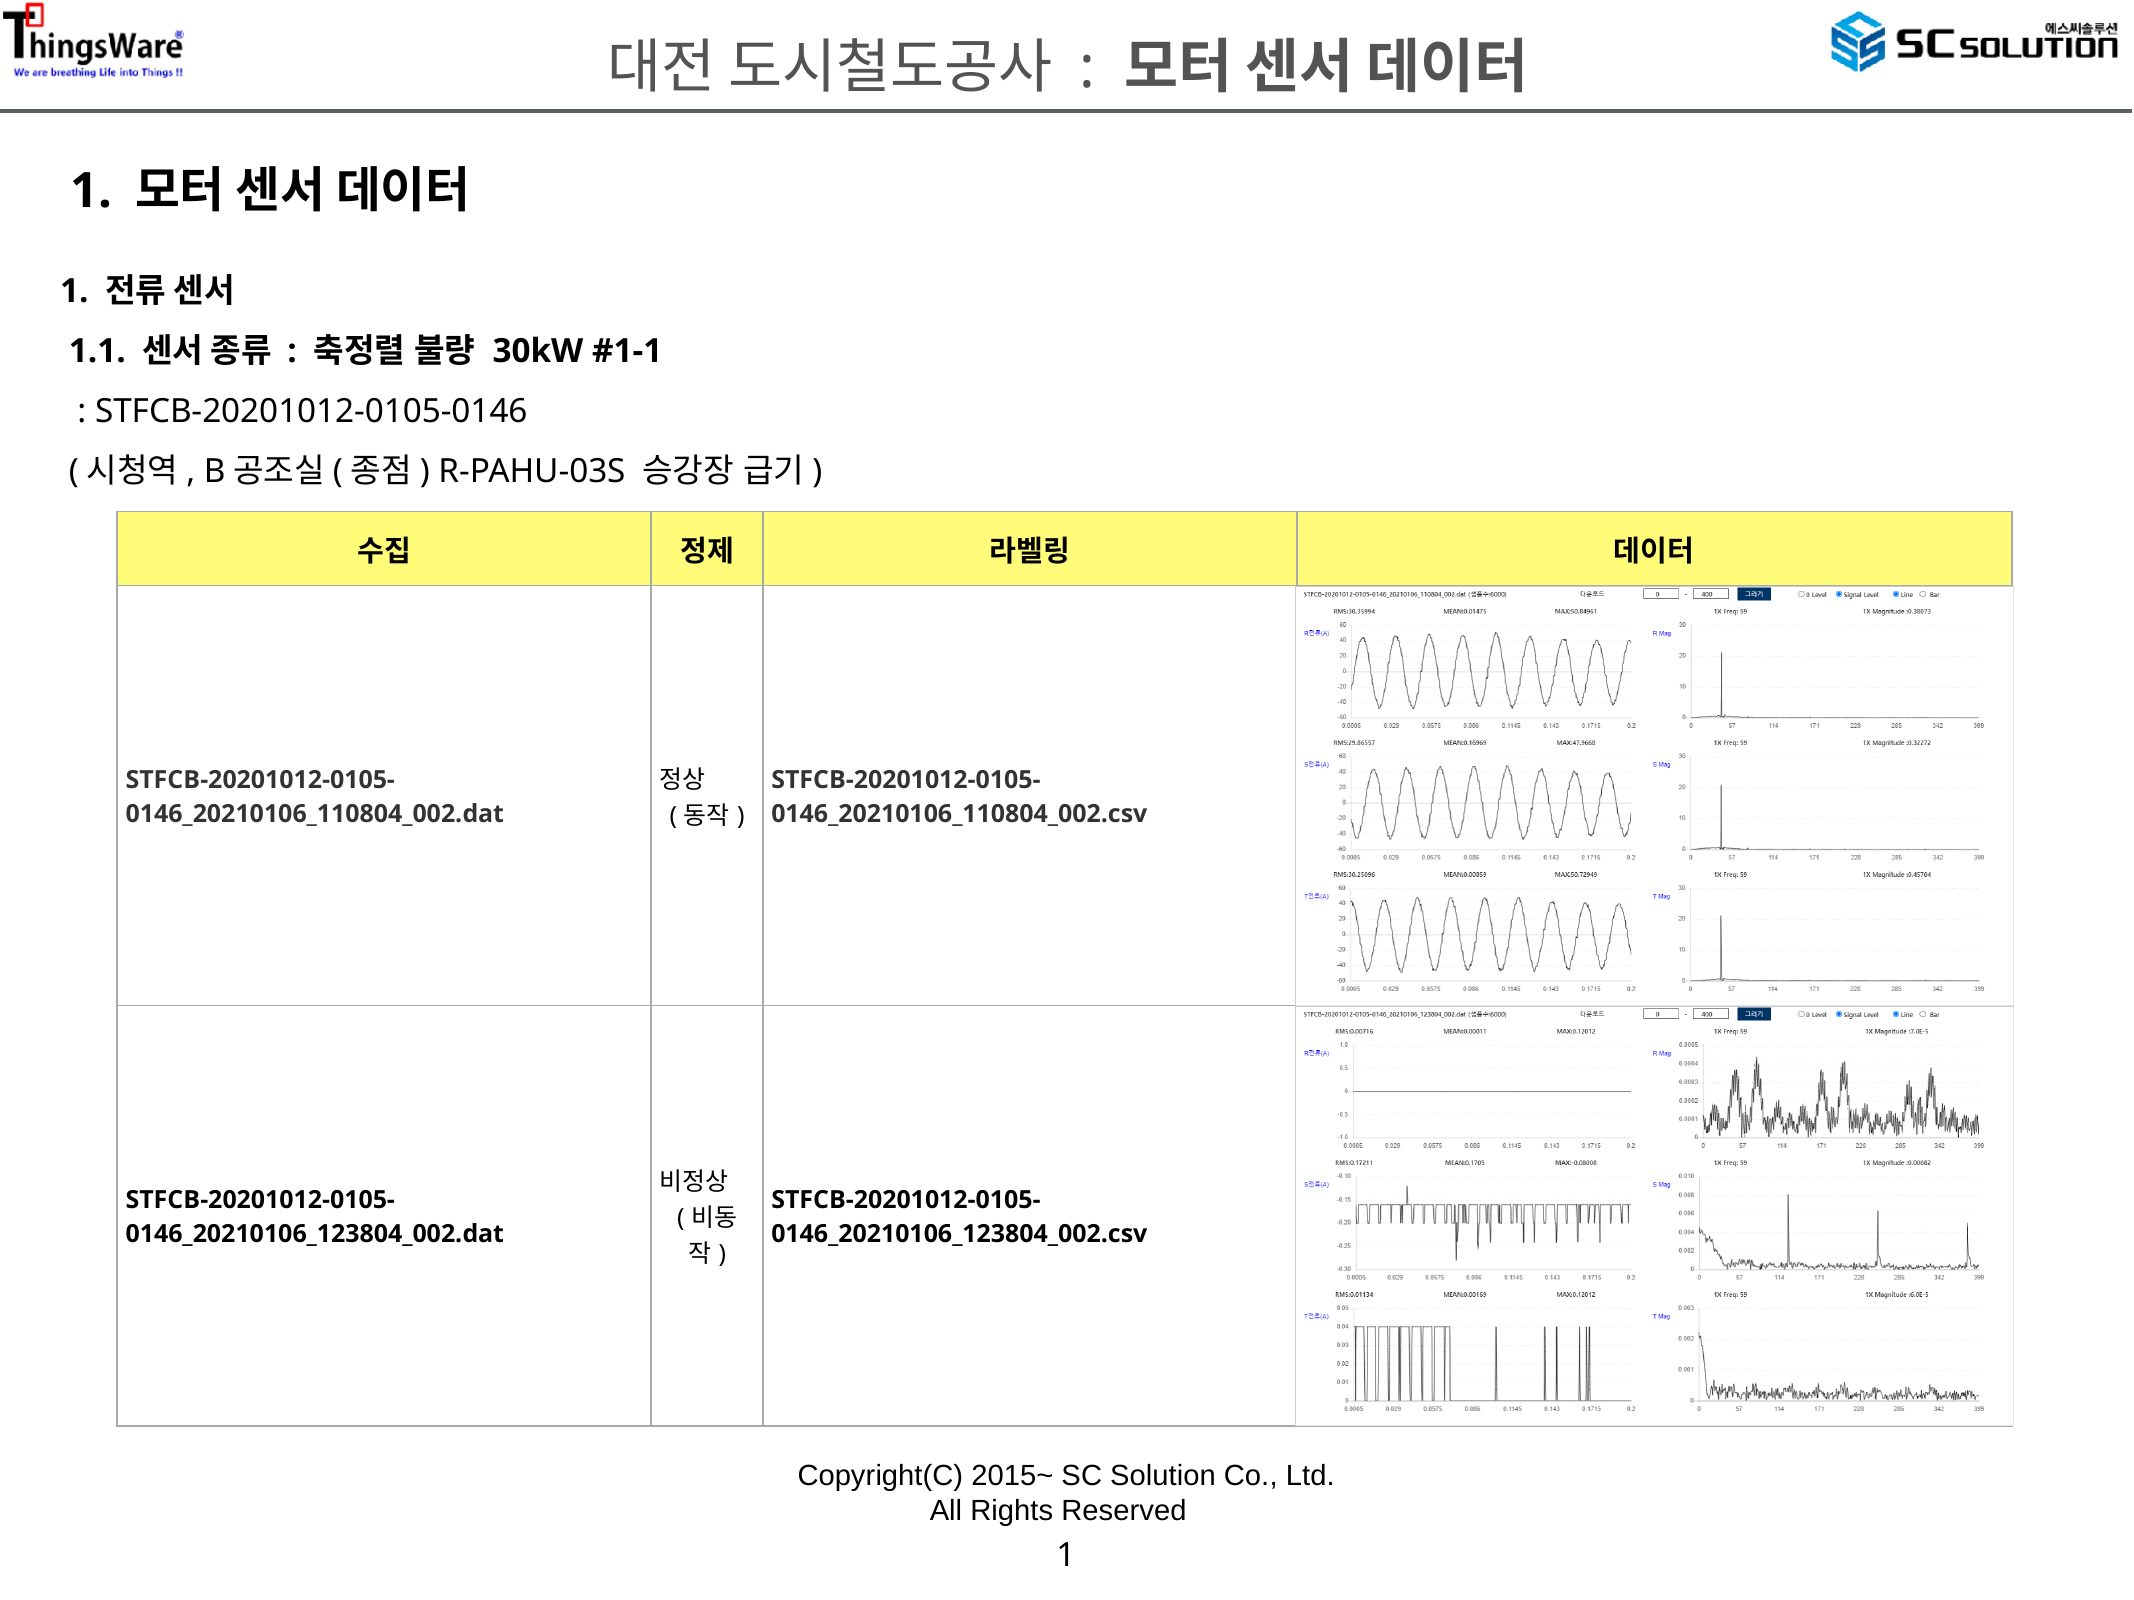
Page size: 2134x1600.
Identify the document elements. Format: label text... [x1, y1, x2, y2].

picture [0, 0, 191, 84]
title 대전 도시철도공사 : 모터 센서 데이터 [0, 20, 2134, 109]
table_cell STFCB-20201012-0105-0146_20210106_110804_002.csv [764, 586, 1294, 1005]
slide_number 1 [1046, 1535, 1086, 1579]
table_cell 정상 (동작) [652, 586, 762, 1005]
table_cell STFCB-20201012-0105-0146_20210106_123804_002.csv [764, 1006, 1294, 1425]
table_cell STFCB-20201012-0105-0146_20210106_123804_002.dat [118, 1006, 650, 1425]
text_box 1. 모터 센서 데이터 [0, 138, 2134, 226]
table_header 수집 [118, 512, 650, 585]
picture [1812, 0, 2134, 84]
table_header 데이터 [1298, 512, 2011, 585]
picture [1294, 586, 2015, 1426]
table_cell 비정상 (비동작) [652, 1006, 762, 1425]
table_cell STFCB-20201012-0105-0146_20210106_110804_002.dat [118, 586, 650, 1005]
table_header 정제 [652, 512, 762, 585]
table_header 라벨링 [764, 512, 1296, 585]
text_box Copyright(C) 2015~ SC Solution Co., Ltd. All Rights Reserved [789, 1447, 1344, 1535]
text_box 1. 전류 센서 1.1. 센서 종류 : 축정렬 불량 30kW #1-1 : STFCB-20201012-0105-0146 (시청역, B공조실(종점) R-PAHU-03S 승강장 급기) [51, 240, 831, 497]
